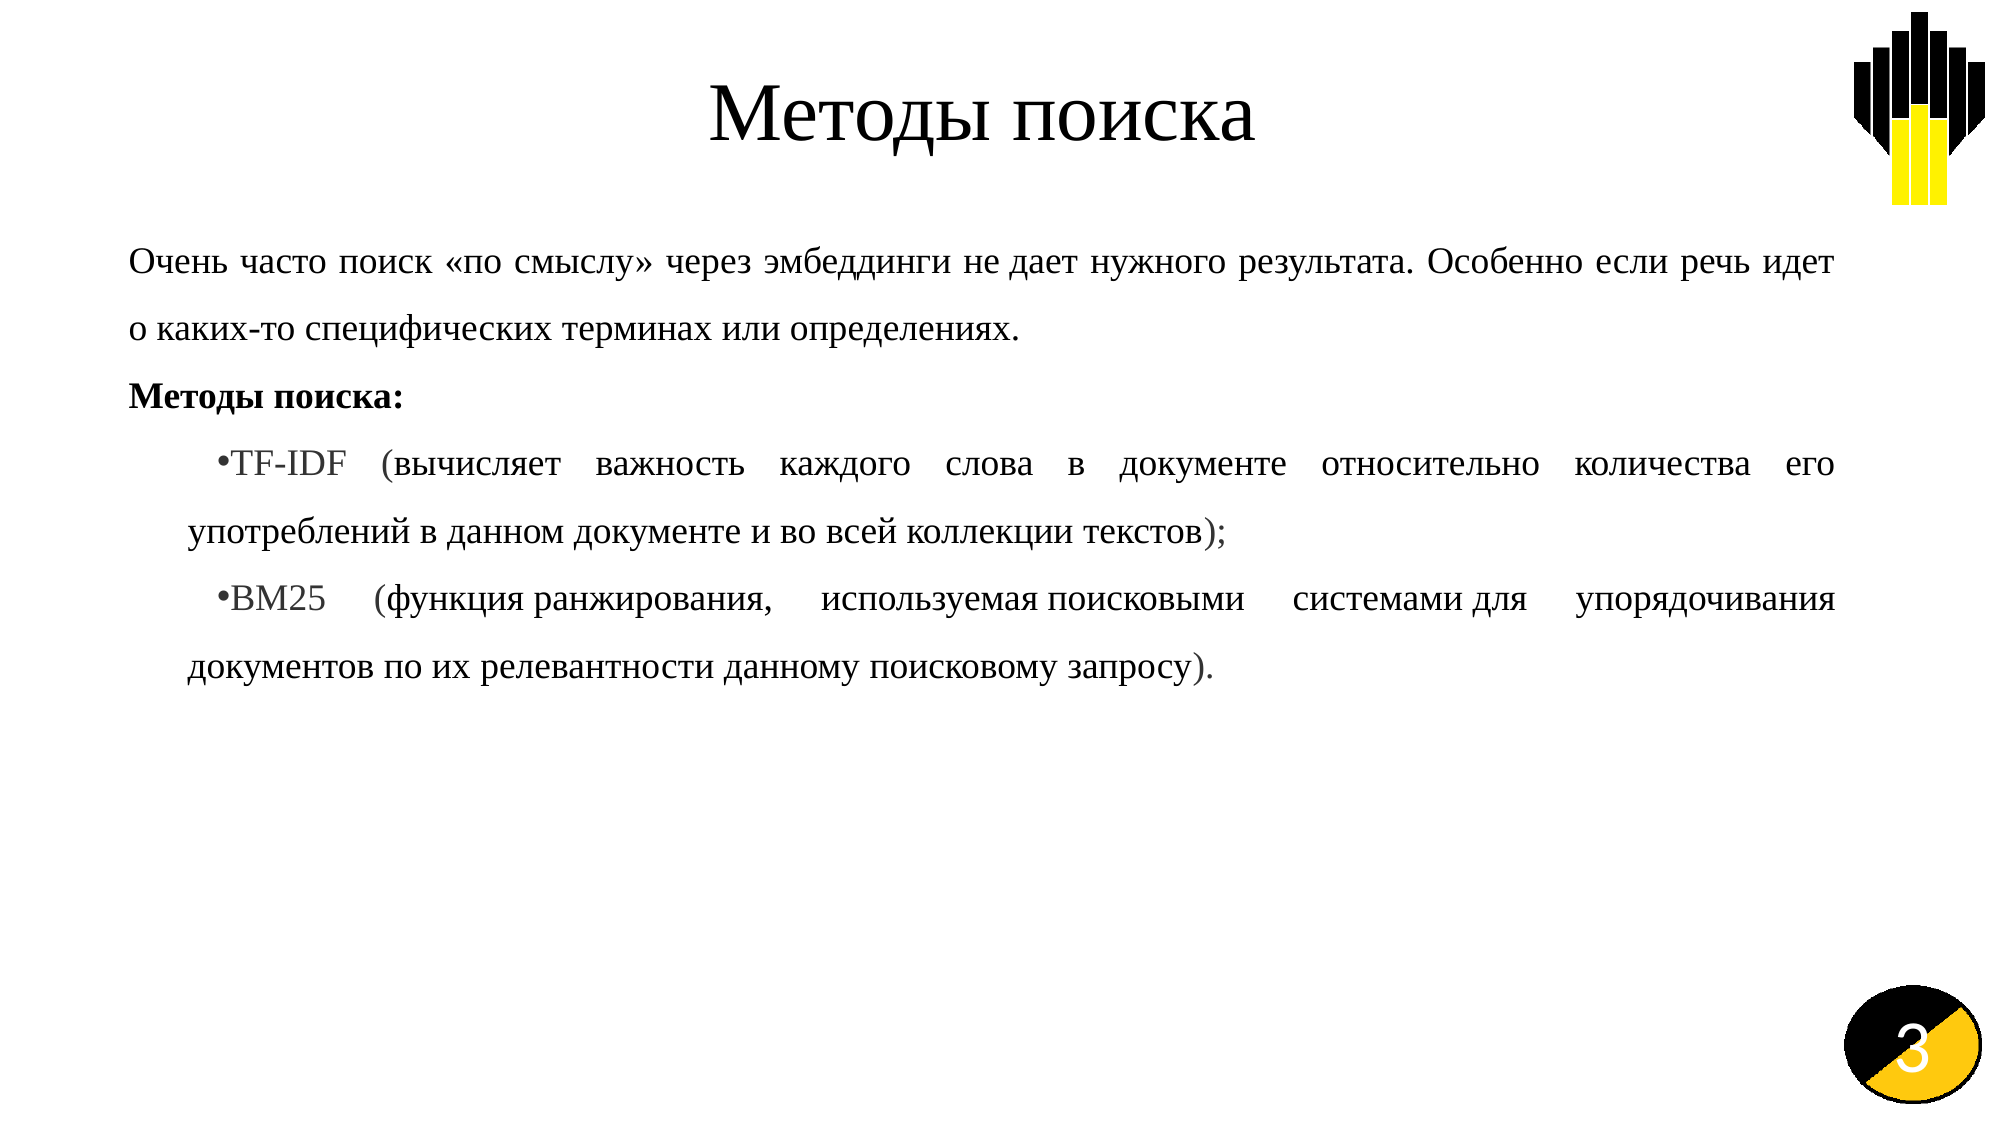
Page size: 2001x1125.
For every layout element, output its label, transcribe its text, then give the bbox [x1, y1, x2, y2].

text_box Очень часто поиск «по смыслу» через эмбеддинги не дает нужного результата. Особенно если речь идет о каких‑то специфических терминах или определениях. Методы поиска: TF-IDF (вычисляет важность каждого слова в документе относительно количества его употреблений в данном документе и во всей коллекции текстов); BM25 (функция ранжирования, используемая поисковыми системами для упорядочивания документов по их релевантности данному поисковому запросу). [113, 205, 1852, 694]
text_box Методы поиска [689, 49, 1276, 165]
picture [1844, 985, 1982, 1104]
picture [1851, 9, 1987, 206]
